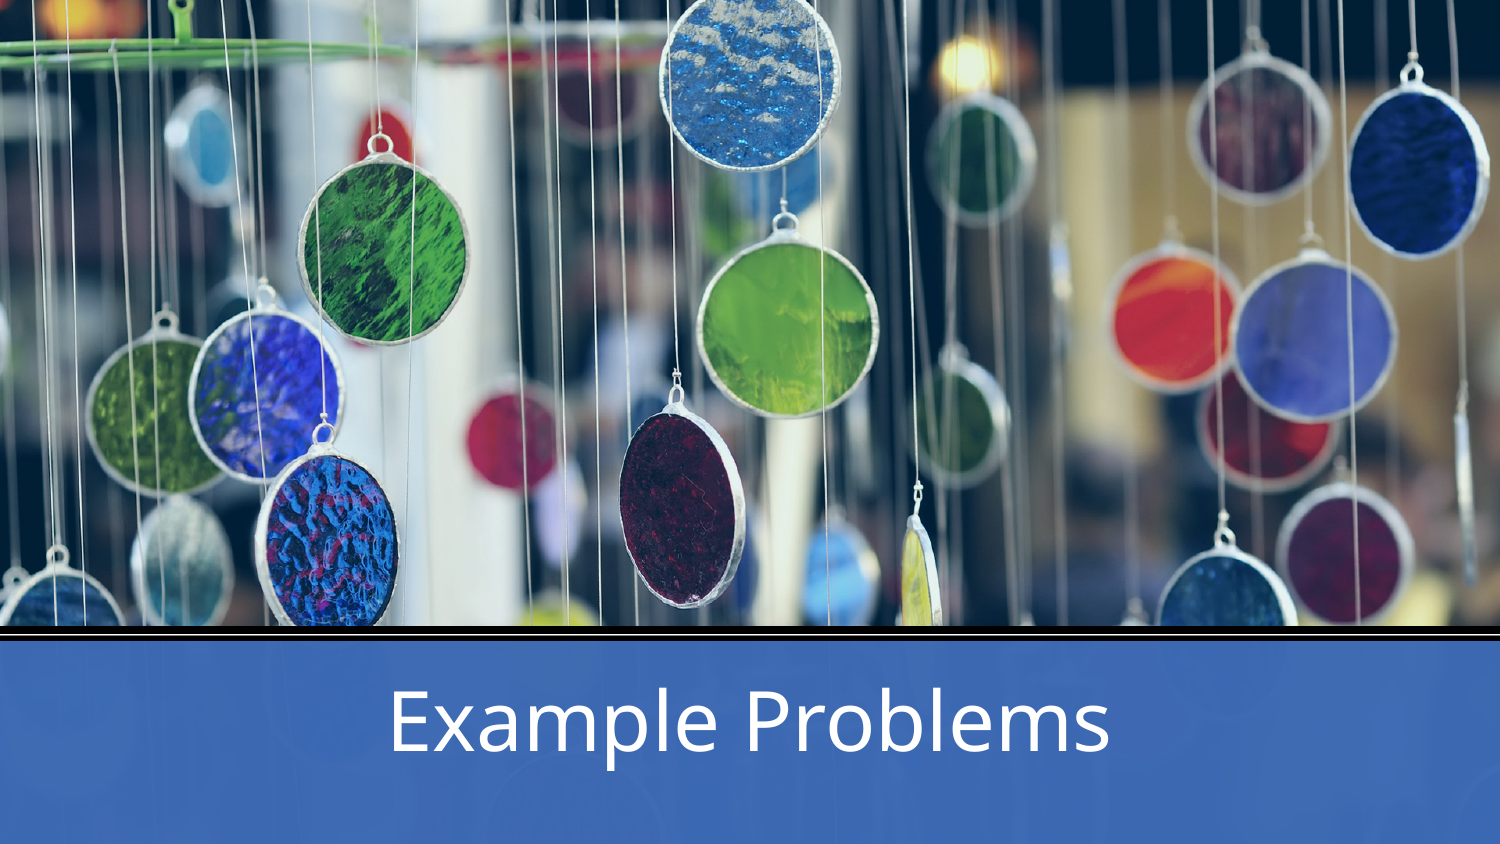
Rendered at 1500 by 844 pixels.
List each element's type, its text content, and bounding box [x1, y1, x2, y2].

picture [0, 0, 1500, 844]
list Example Problems [151, 667, 1349, 788]
